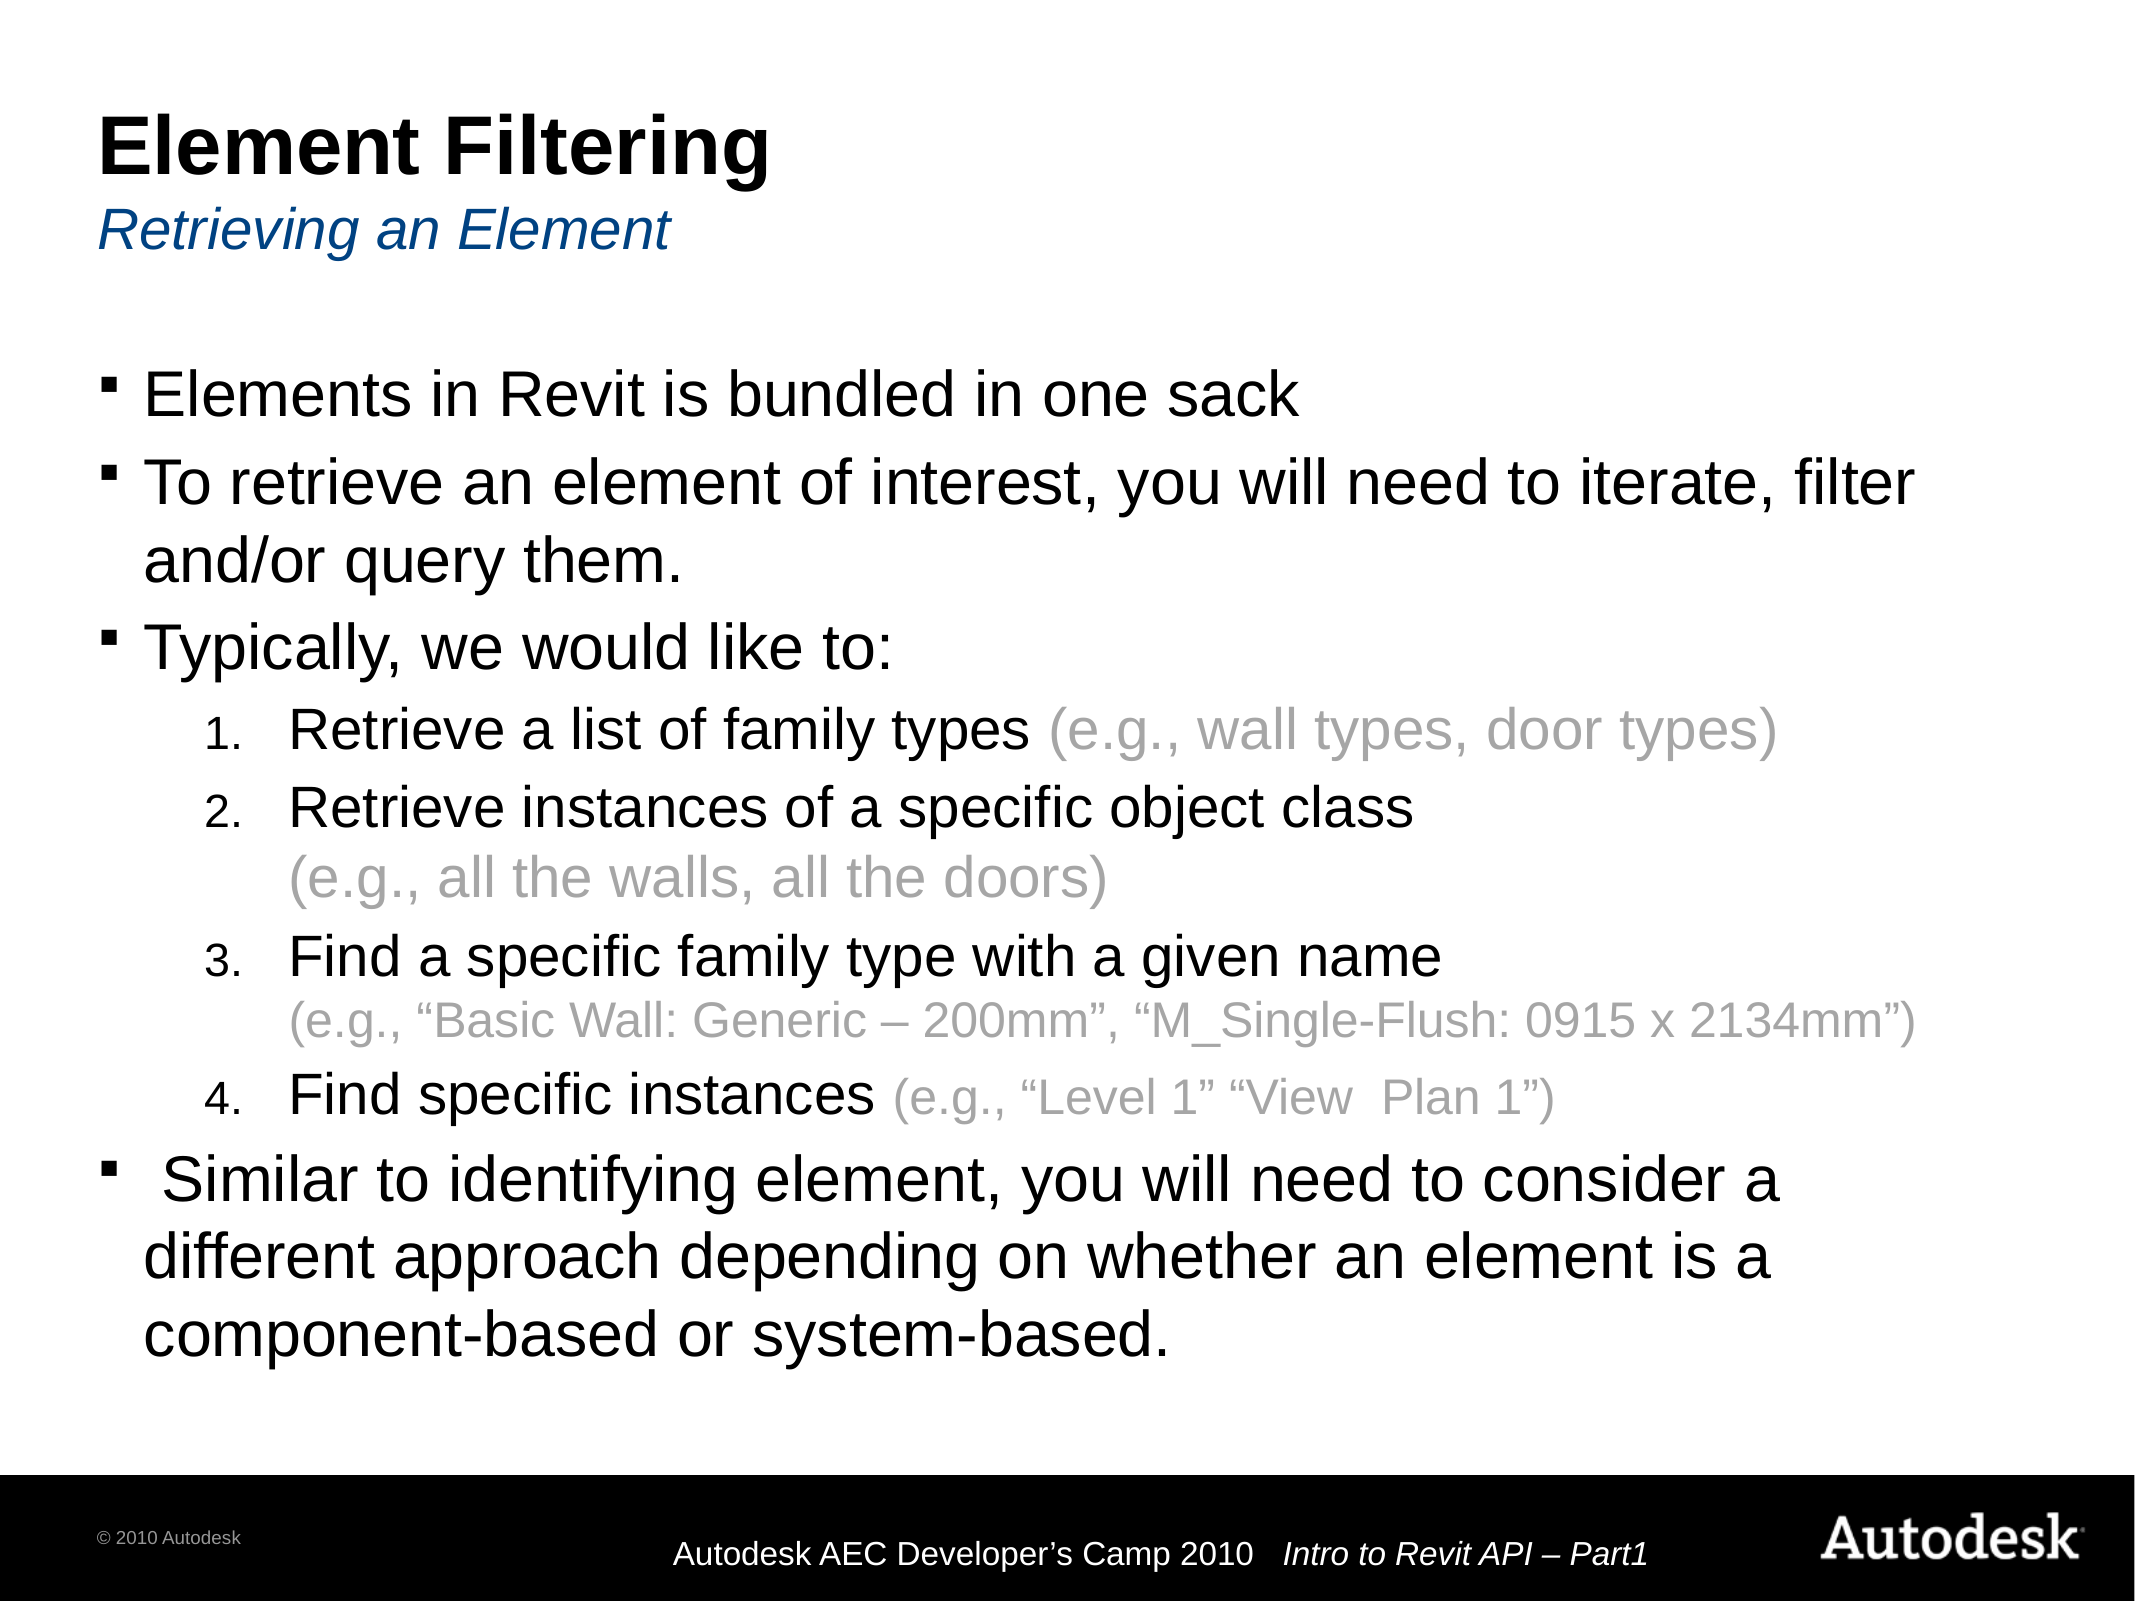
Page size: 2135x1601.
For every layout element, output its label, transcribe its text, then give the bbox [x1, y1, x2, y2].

picture [0, 1475, 2135, 1601]
title Element Filtering Retrieving an Element [96, 59, 2028, 293]
list Elements in Revit is bundled in one sack To retrieve an element of interest, you will need to iterate, filter and/or query them. Typically, we would like to: Retrieve a list of family types (e.g., wall types, door types) Retrieve instances of a specific object class (e.g., all the walls, all the doors) Find a specific family type with a given name (e.g., “Basic Wall: Generic – 200mm”, “M_Single-Flush: 0915 x 2134mm”) Find specific instances (e.g., “Level 1” “View Plan 1”) Similar to identifying element, you will need to consider a different approach depending on whether an element is a component-based or system-based. [96, 351, 2028, 1452]
